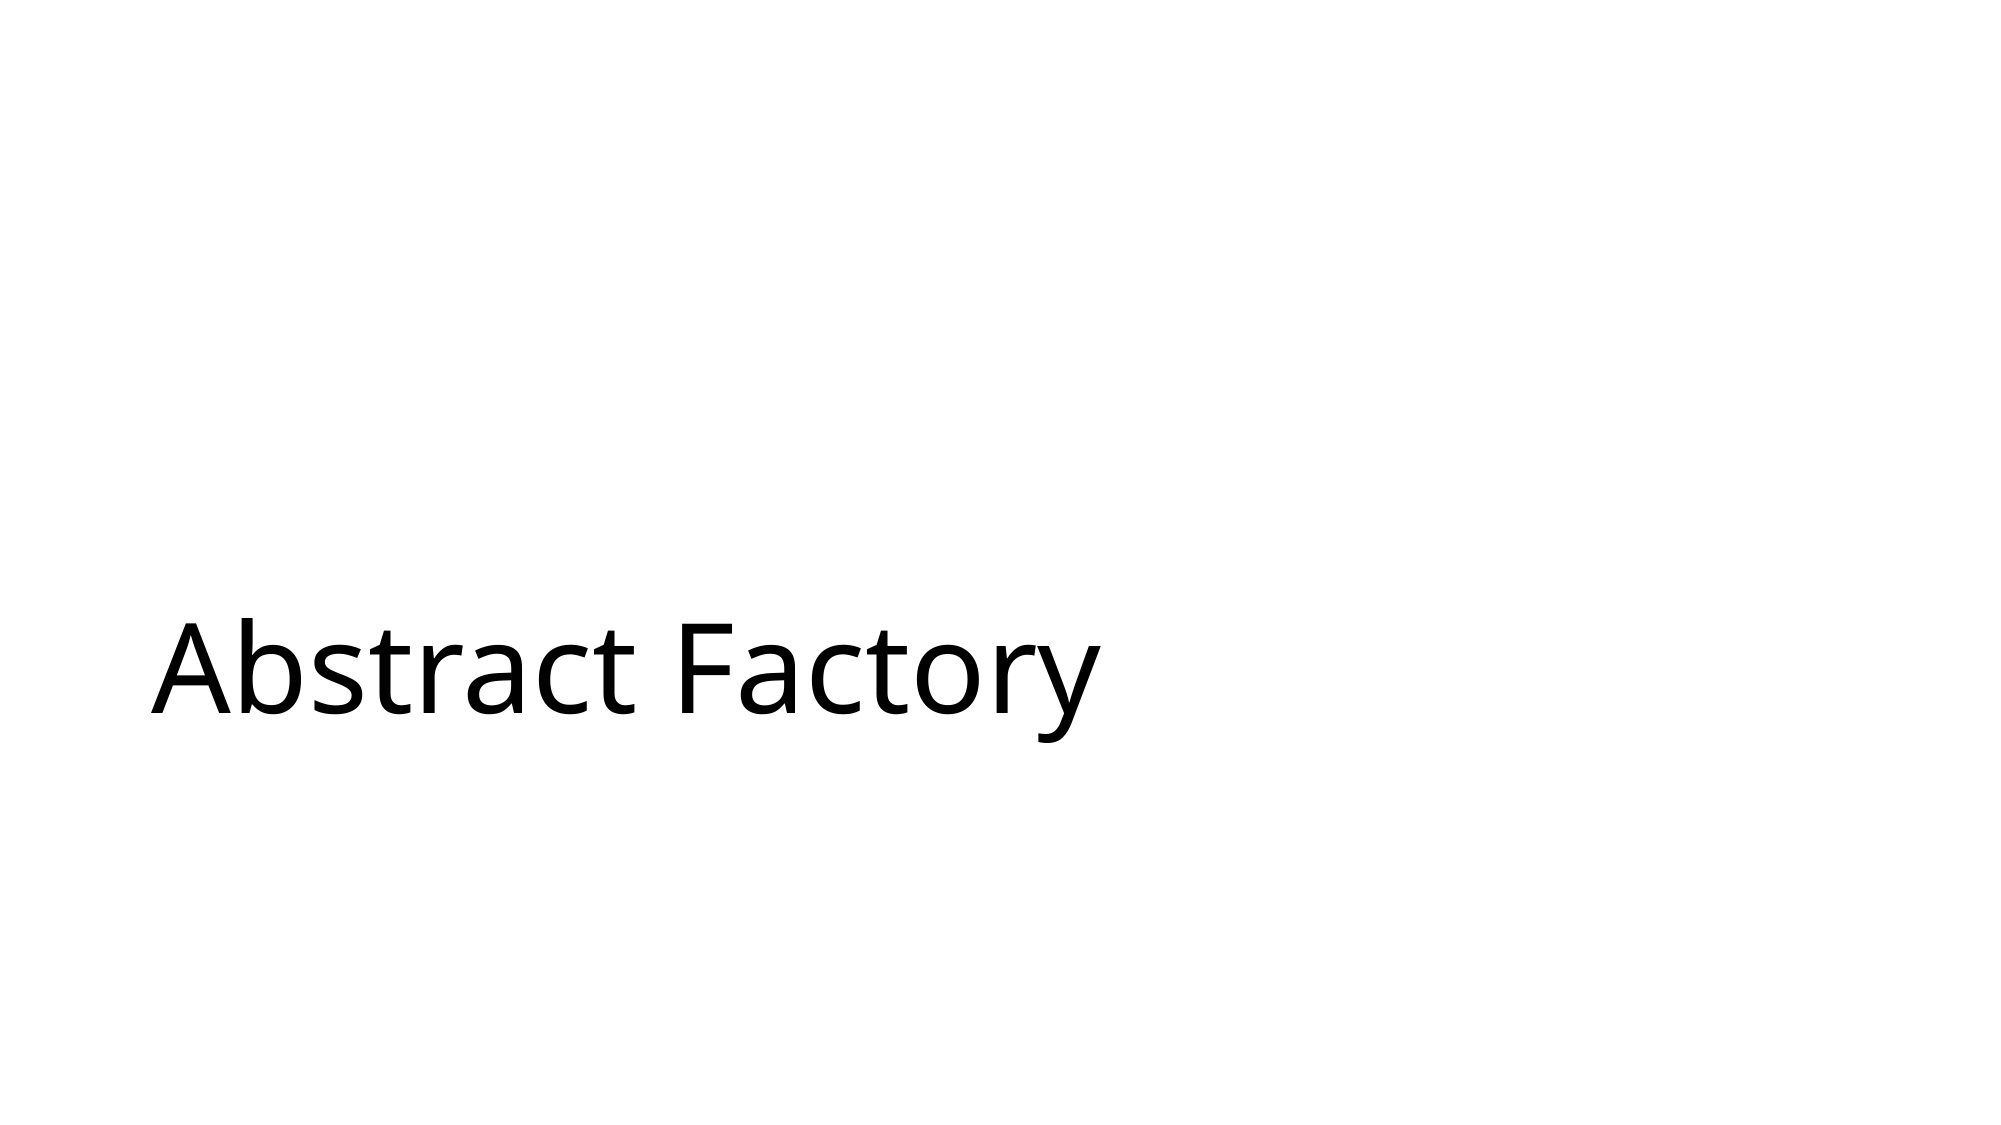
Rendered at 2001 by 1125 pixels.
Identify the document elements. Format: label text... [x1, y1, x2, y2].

title Abstract Factory [136, 280, 1862, 749]
